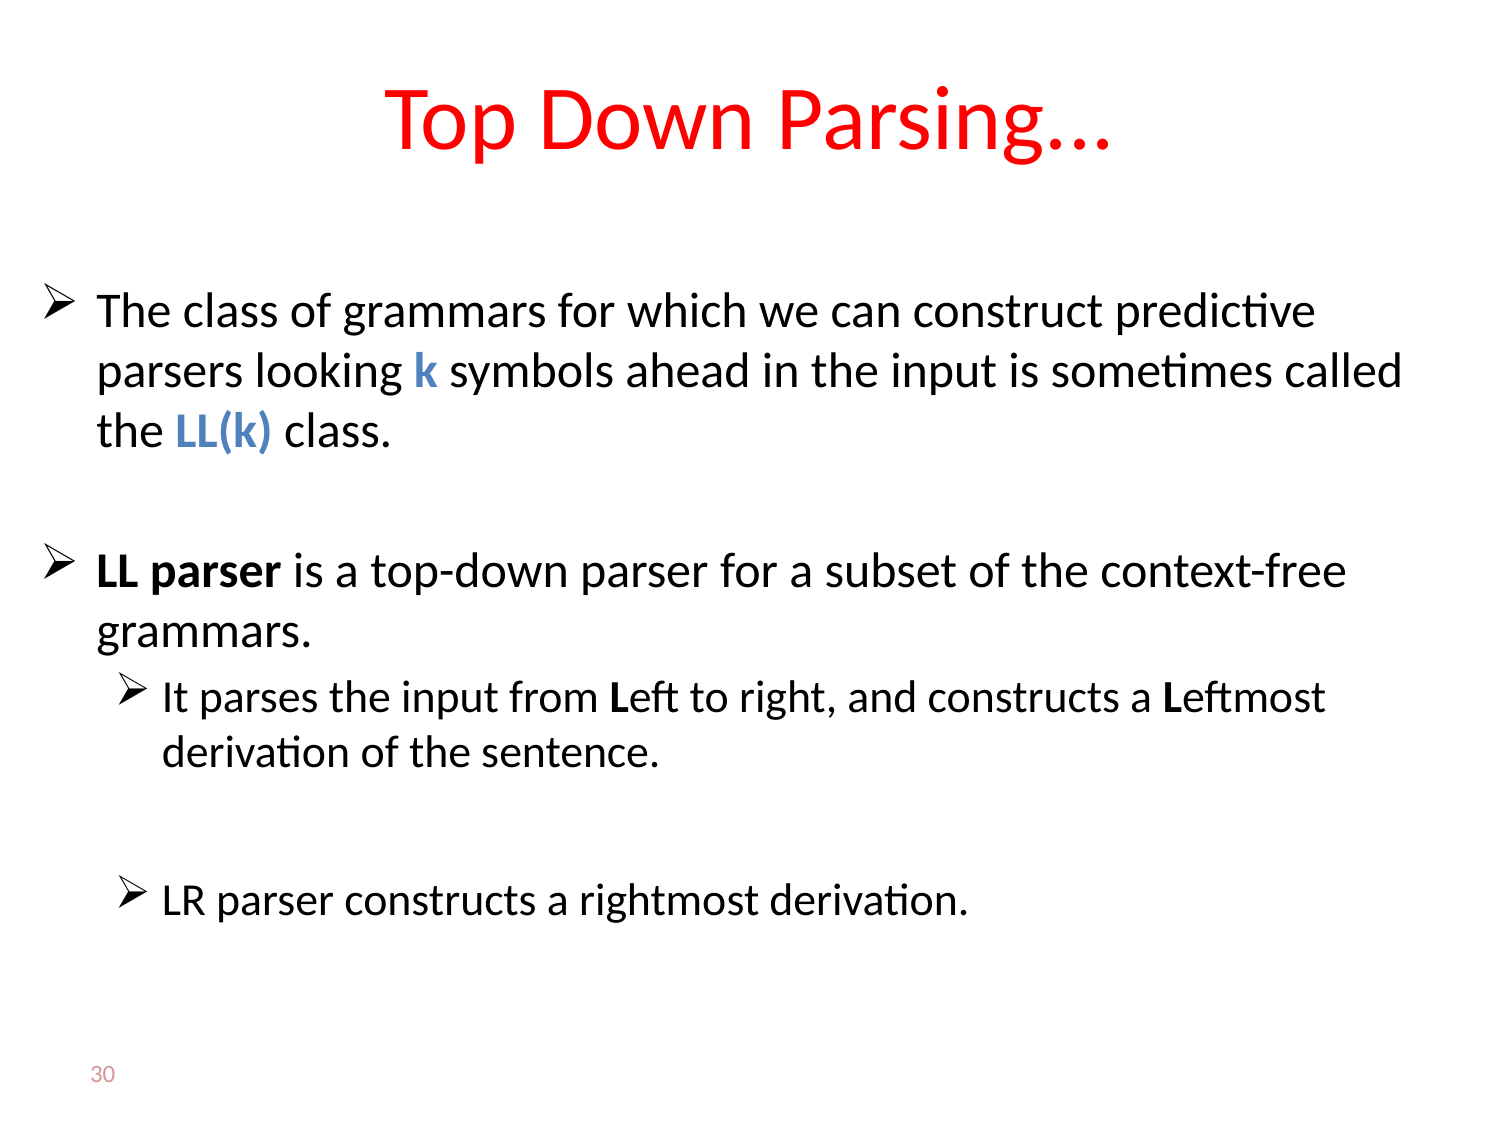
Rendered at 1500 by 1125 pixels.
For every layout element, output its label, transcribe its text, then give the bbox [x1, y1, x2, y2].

title Top Down Parsing... [75, 37, 1425, 188]
list The class of grammars for which we can construct predictive parsers looking k symbols ahead in the input is sometimes called the LL(k) class. LL parser is a top-down parser for a subset of the context-free grammars. It parses the input from Left to right, and constructs a Leftmost derivation of the sentence. LR parser constructs a rightmost derivation. [24, 200, 1475, 1025]
slide_number 30 [75, 1042, 425, 1103]
